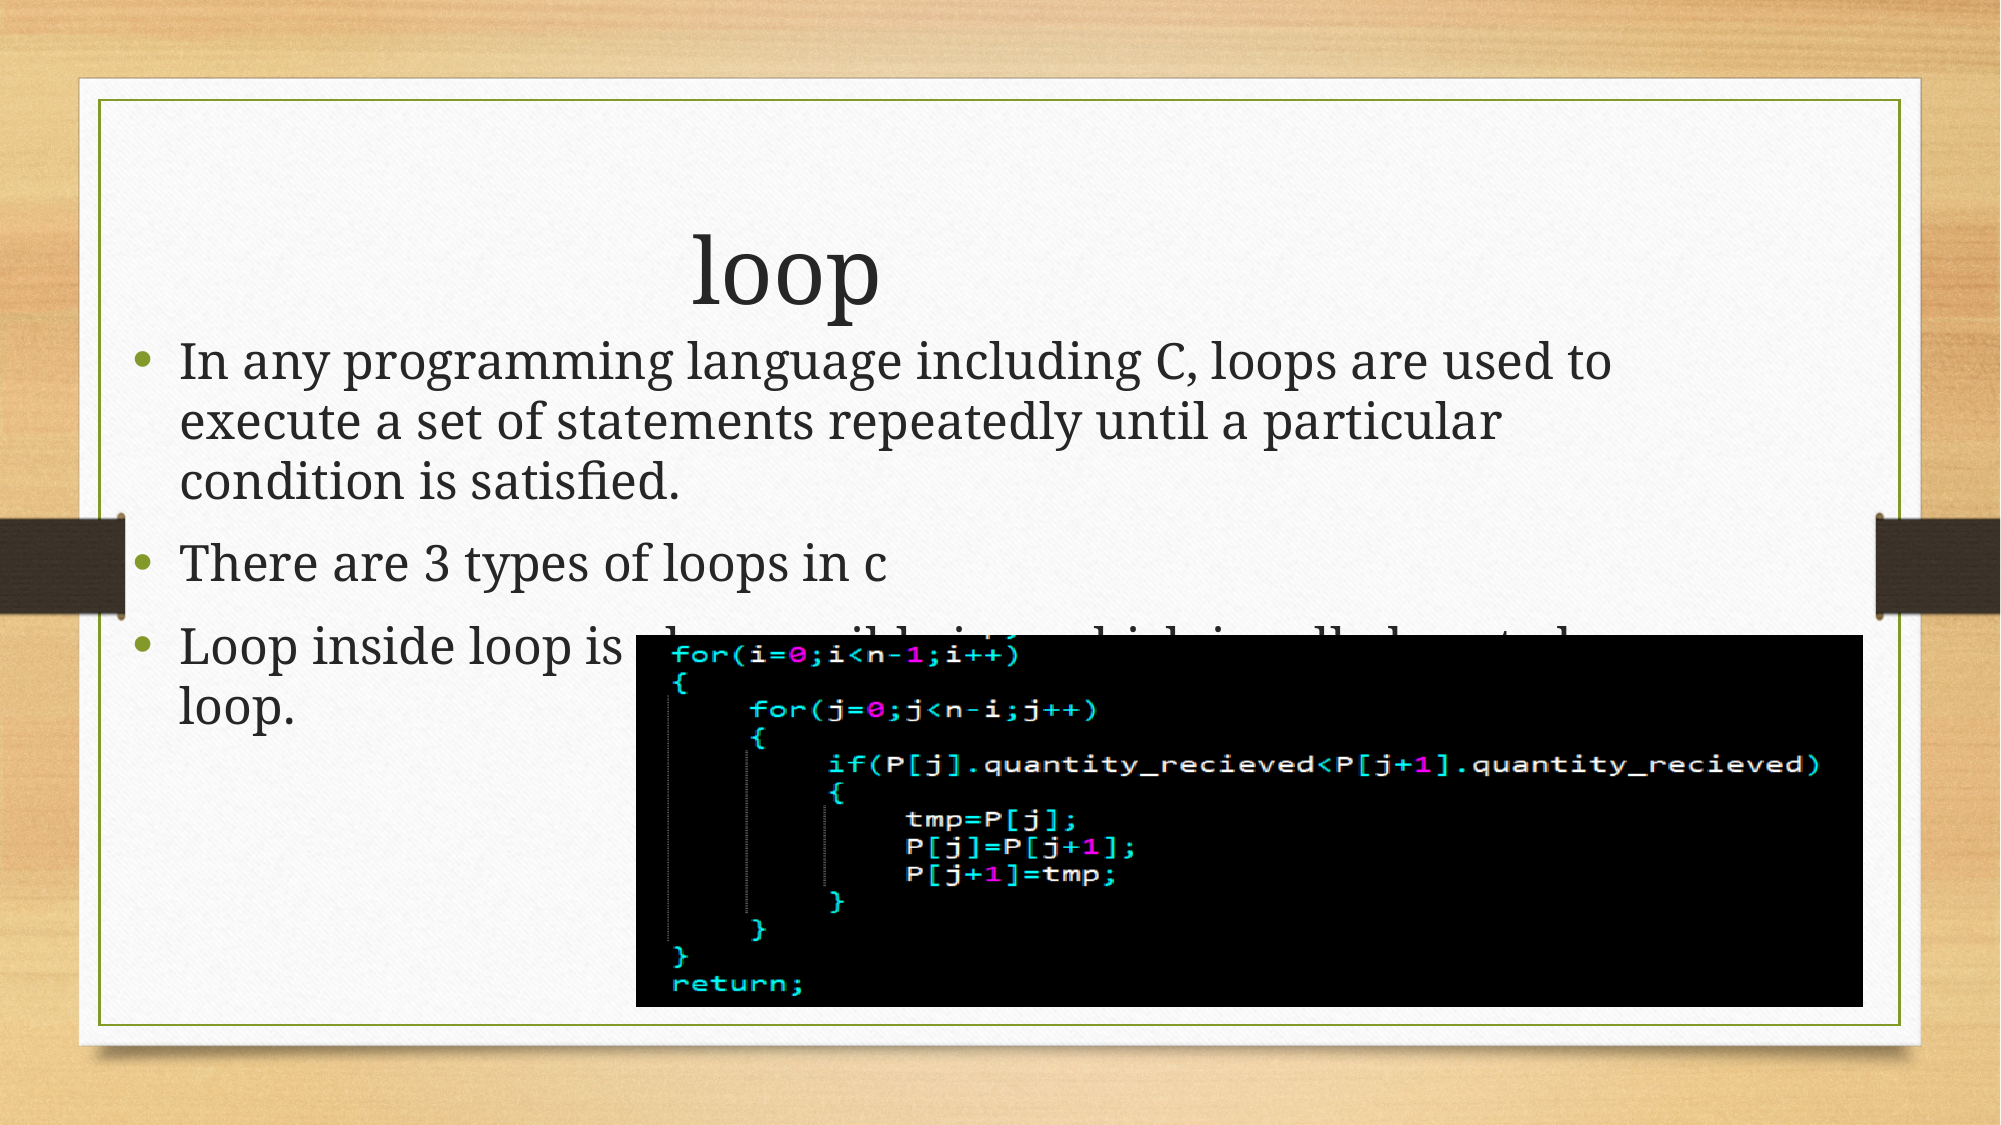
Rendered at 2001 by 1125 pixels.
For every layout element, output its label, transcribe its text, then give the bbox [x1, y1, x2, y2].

picture [0, 0, 2001, 1125]
title loop [0, 161, 1575, 375]
list In any programming language including C, loops are used to execute a set of statements repeatedly until a particular condition is satisfied. There are 3 types of loops in c Loop inside loop is also possible in c which is called nested loop. [117, 321, 1650, 830]
